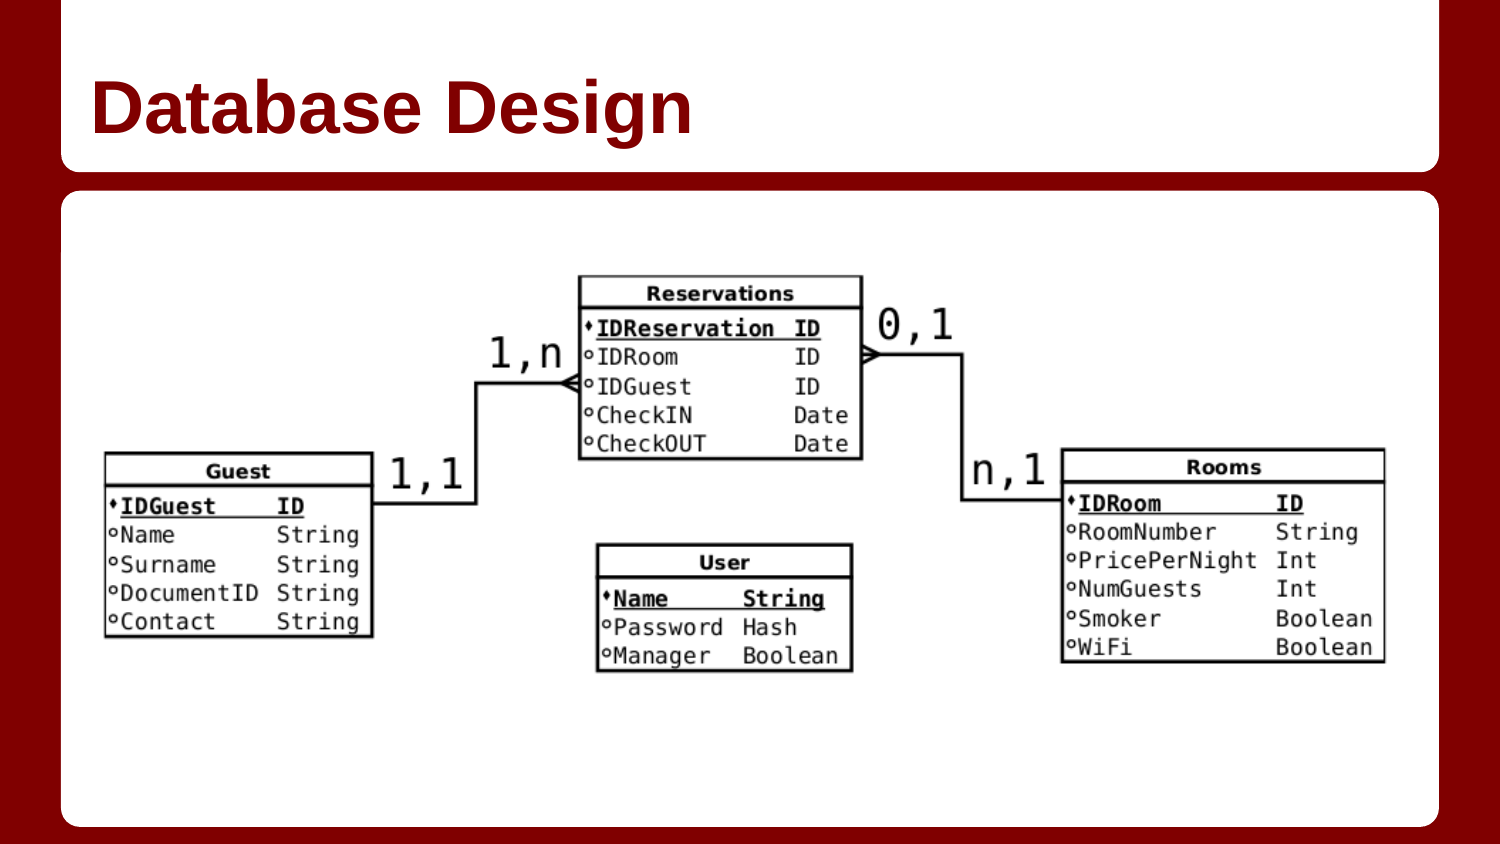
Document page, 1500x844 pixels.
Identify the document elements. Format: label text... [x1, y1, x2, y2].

picture [74, 271, 1426, 760]
title Database Design [75, 22, 1425, 164]
